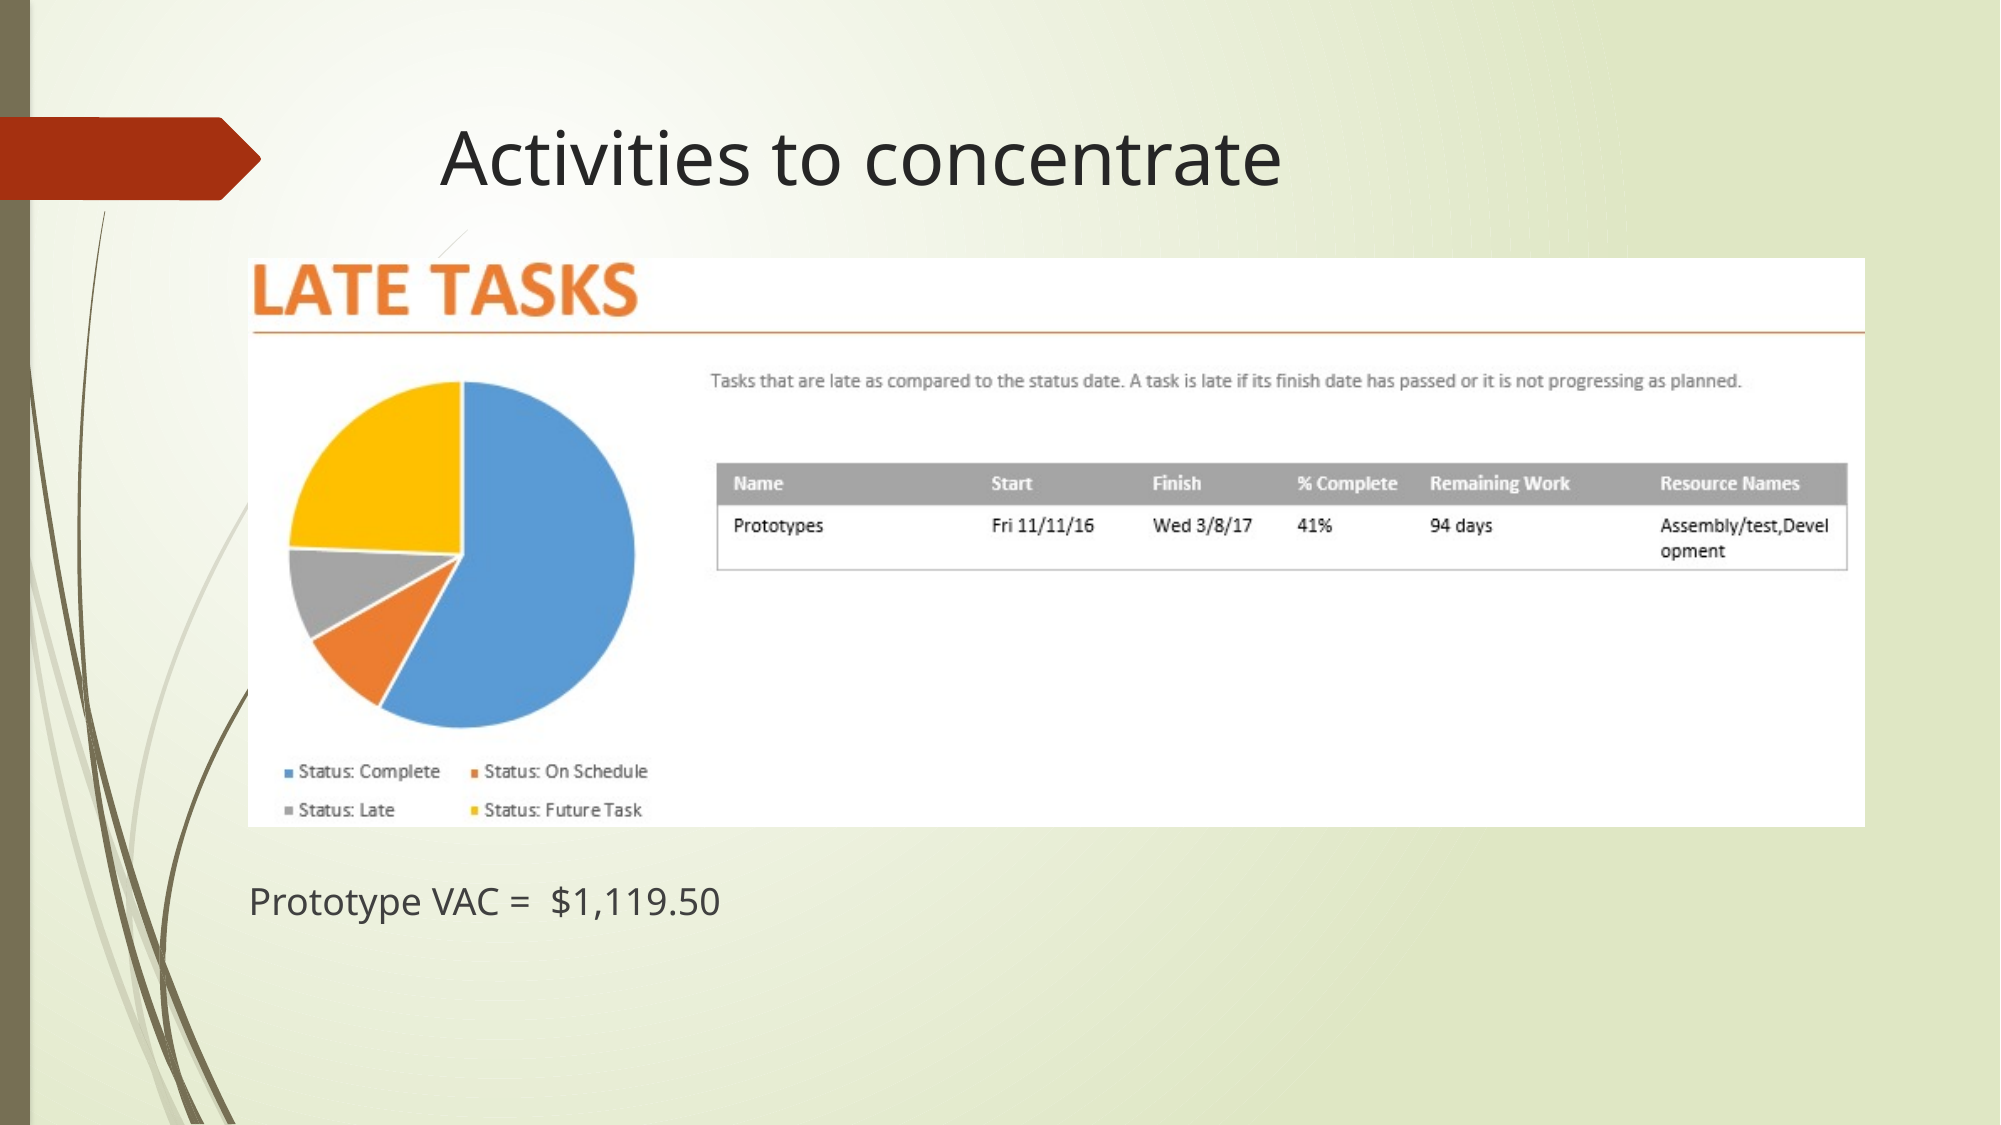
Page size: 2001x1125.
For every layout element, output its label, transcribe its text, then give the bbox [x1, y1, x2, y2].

picture [248, 258, 1865, 827]
title Activities to concentrate [425, 102, 1888, 313]
list Prototype VAC = $1,119.50 [233, 825, 1697, 1076]
